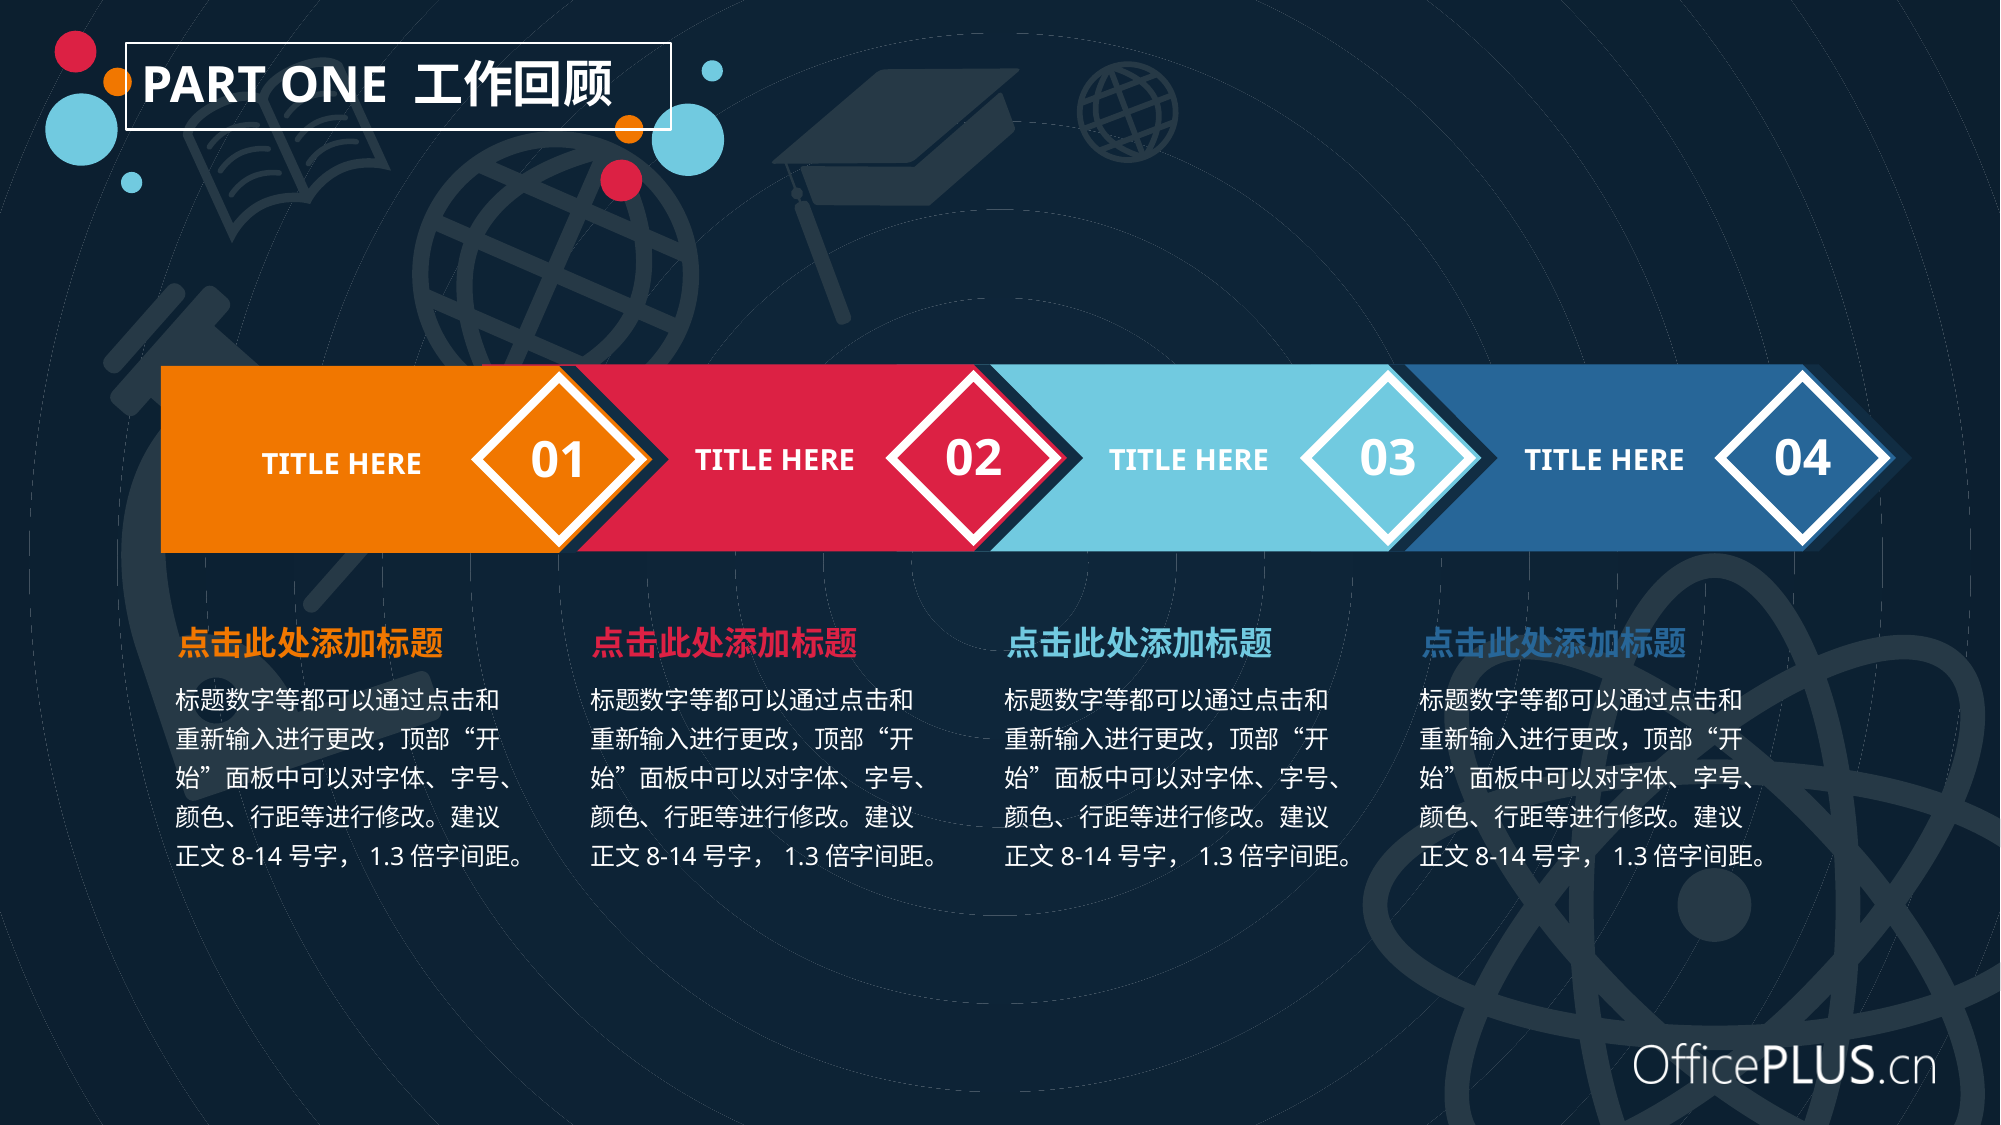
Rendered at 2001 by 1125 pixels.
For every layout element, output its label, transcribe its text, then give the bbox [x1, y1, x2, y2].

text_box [1471, 364, 1885, 552]
list PART ONE 工作回顾 [125, 42, 672, 131]
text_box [1056, 364, 1471, 552]
text_box 点击此处添加标题 [162, 603, 459, 670]
text_box 点击此处添加标题 [991, 603, 1288, 670]
text_box 标题数字等都可以通过点击和重新输入进行更改，顶部“开始”面板中可以对字体、字号、颜色、行距等进行修改。建议正文8-14号字，1.3倍字间距。 [160, 668, 532, 878]
picture [1634, 1043, 1935, 1084]
text_box 点击此处添加标题 [1406, 603, 1702, 670]
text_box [481, 364, 1056, 552]
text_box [160, 365, 642, 553]
text_box 标题数字等都可以通过点击和重新输入进行更改，顶部“开始”面板中可以对字体、字号、颜色、行距等进行修改。建议正文8-14号字，1.3倍字间距。 [1404, 668, 1775, 878]
text_box 标题数字等都可以通过点击和重新输入进行更改，顶部“开始”面板中可以对字体、字号、颜色、行距等进行修改。建议正文8-14号字，1.3倍字间距。 [575, 668, 946, 878]
text_box 点击此处添加标题 [577, 603, 873, 670]
text_box 标题数字等都可以通过点击和重新输入进行更改，顶部“开始”面板中可以对字体、字号、颜色、行距等进行修改。建议正文8-14号字，1.3倍字间距。 [989, 668, 1361, 878]
